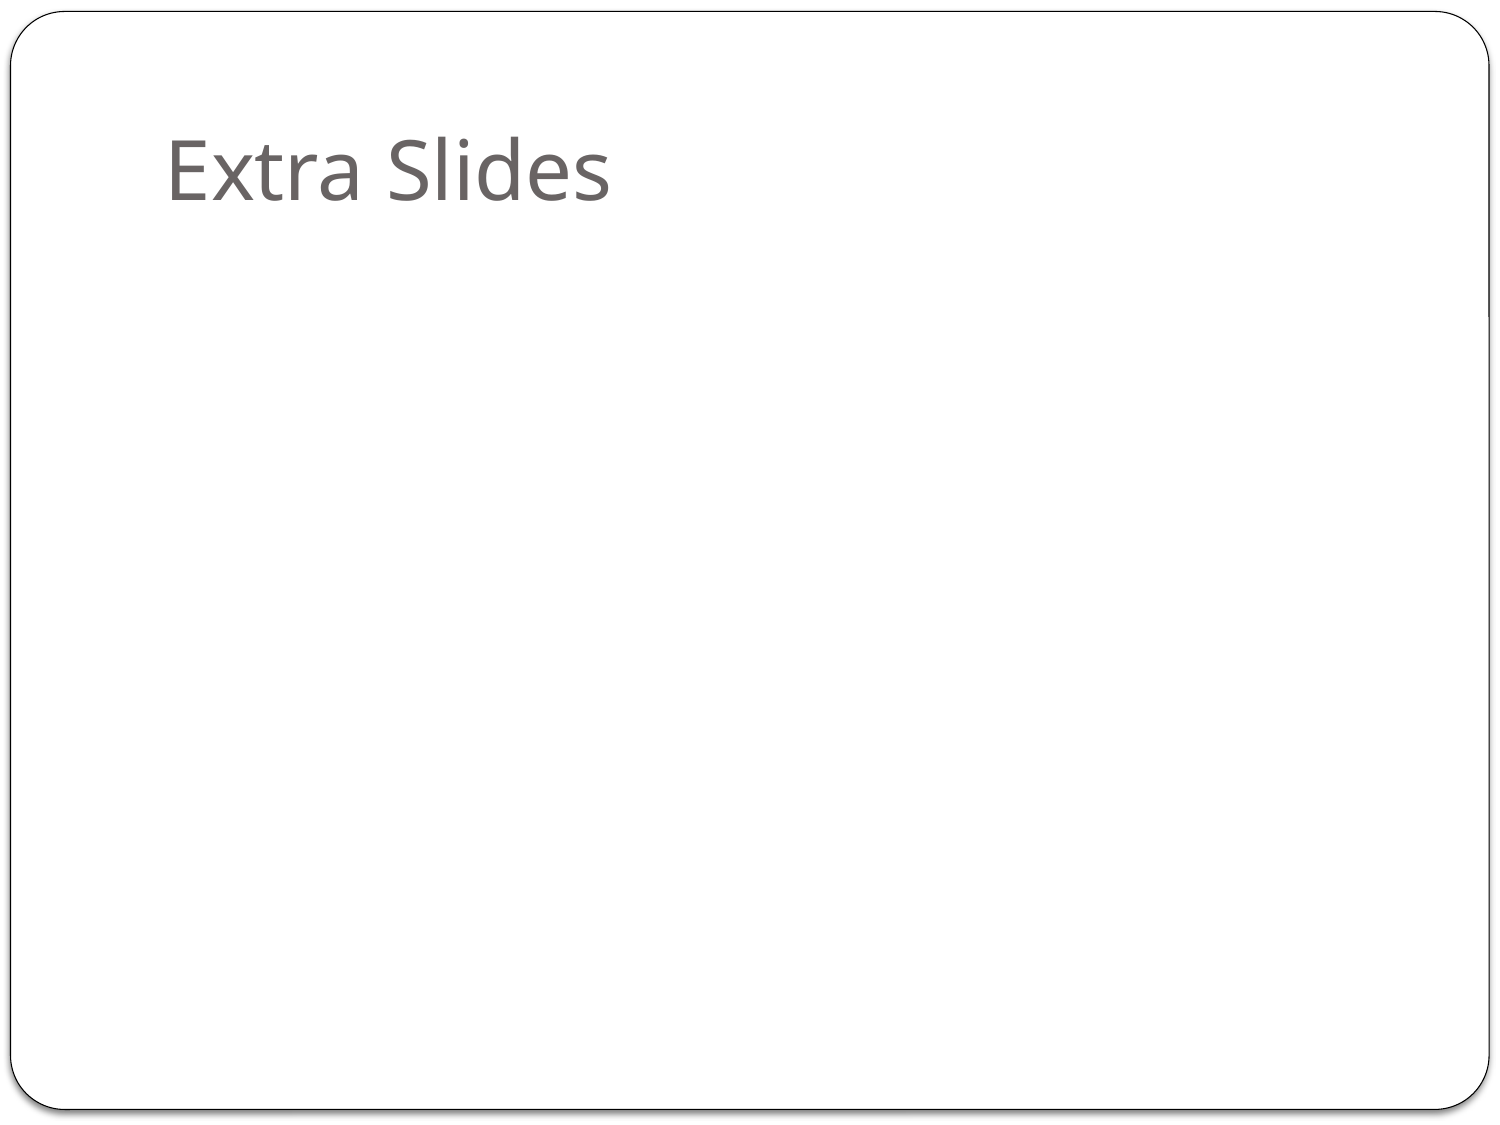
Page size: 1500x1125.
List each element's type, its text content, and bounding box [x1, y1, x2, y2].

title Extra Slides [150, 45, 1425, 233]
